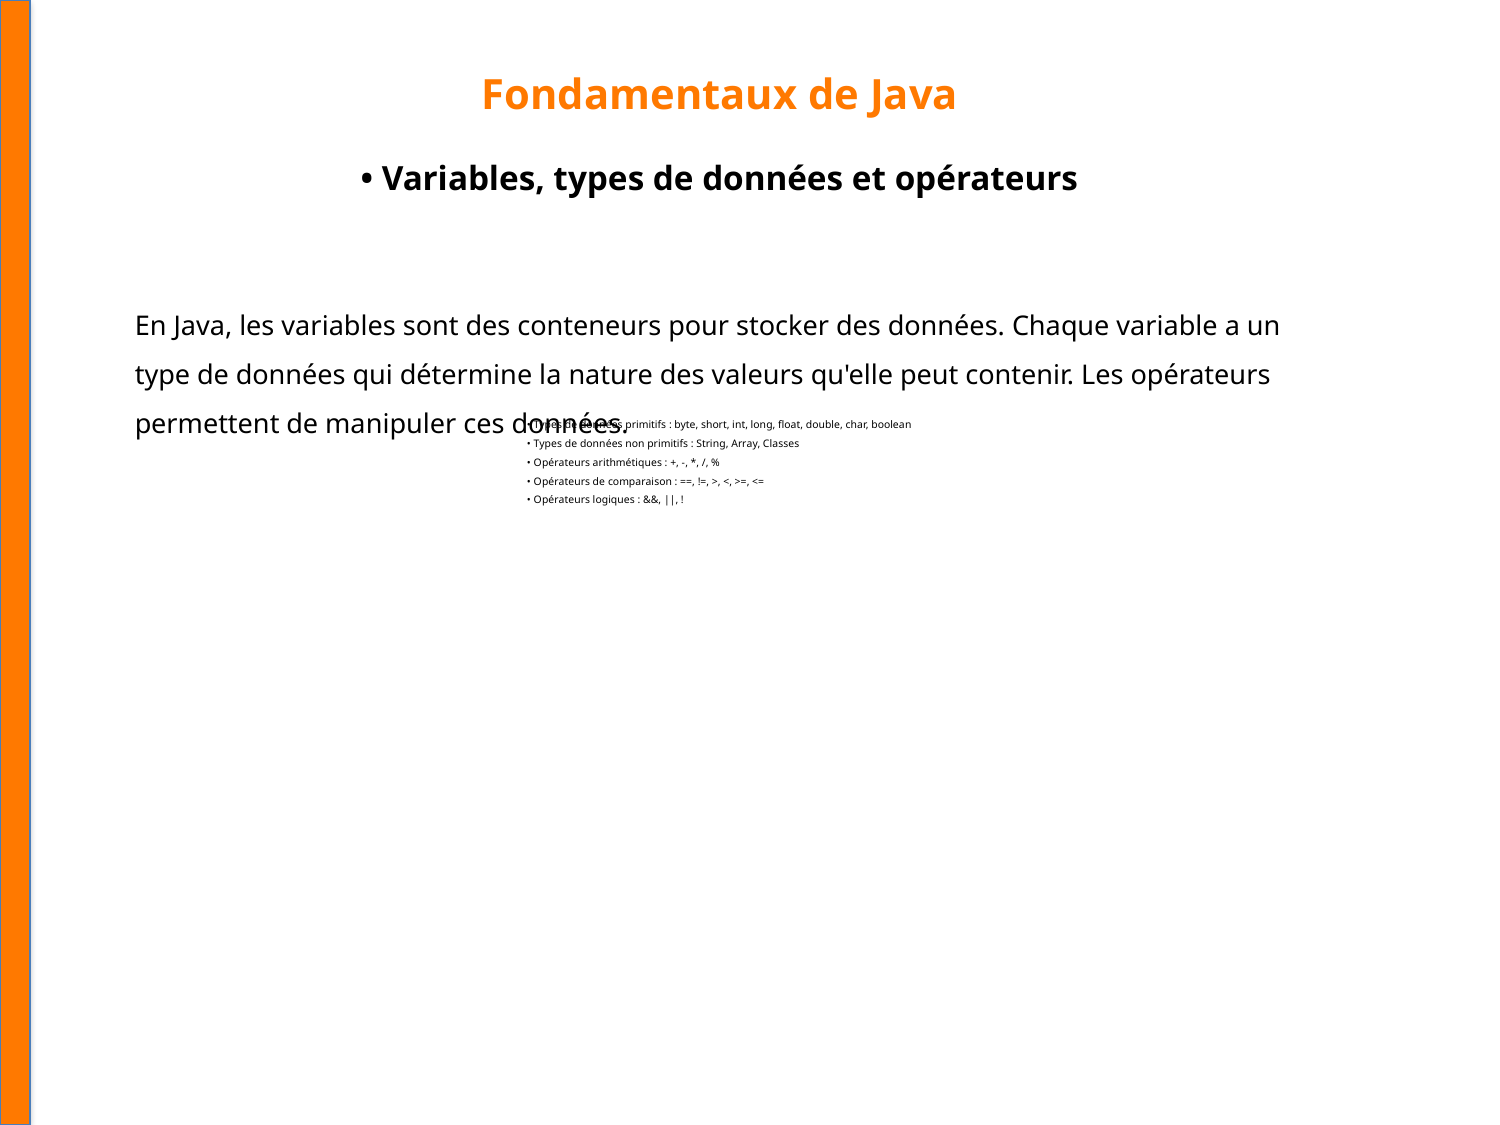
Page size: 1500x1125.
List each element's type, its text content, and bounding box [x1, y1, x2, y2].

text_box • Types de données primitifs : byte, short, int, long, float, double, char, boolean • Types de données non primitifs : String, Array, Classes • Opérateurs arithmétiques : +, -, *, /, % • Opérateurs de comparaison : ==, !=, >, <, >=, <= • Opérateurs logiques : &&, ||, ! [512, 359, 928, 513]
text_box En Java, les variables sont des conteneurs pour stocker des données. Chaque variable a un type de données qui détermine la nature des valeurs qu'elle peut contenir. Les opérateurs permettent de manipuler ces données. [119, 239, 1320, 446]
text_box [0, 0, 31, 1125]
text_box Fondamentaux de Java [466, 60, 974, 125]
text_box • Variables, types de données et opérateurs [345, 149, 1094, 205]
